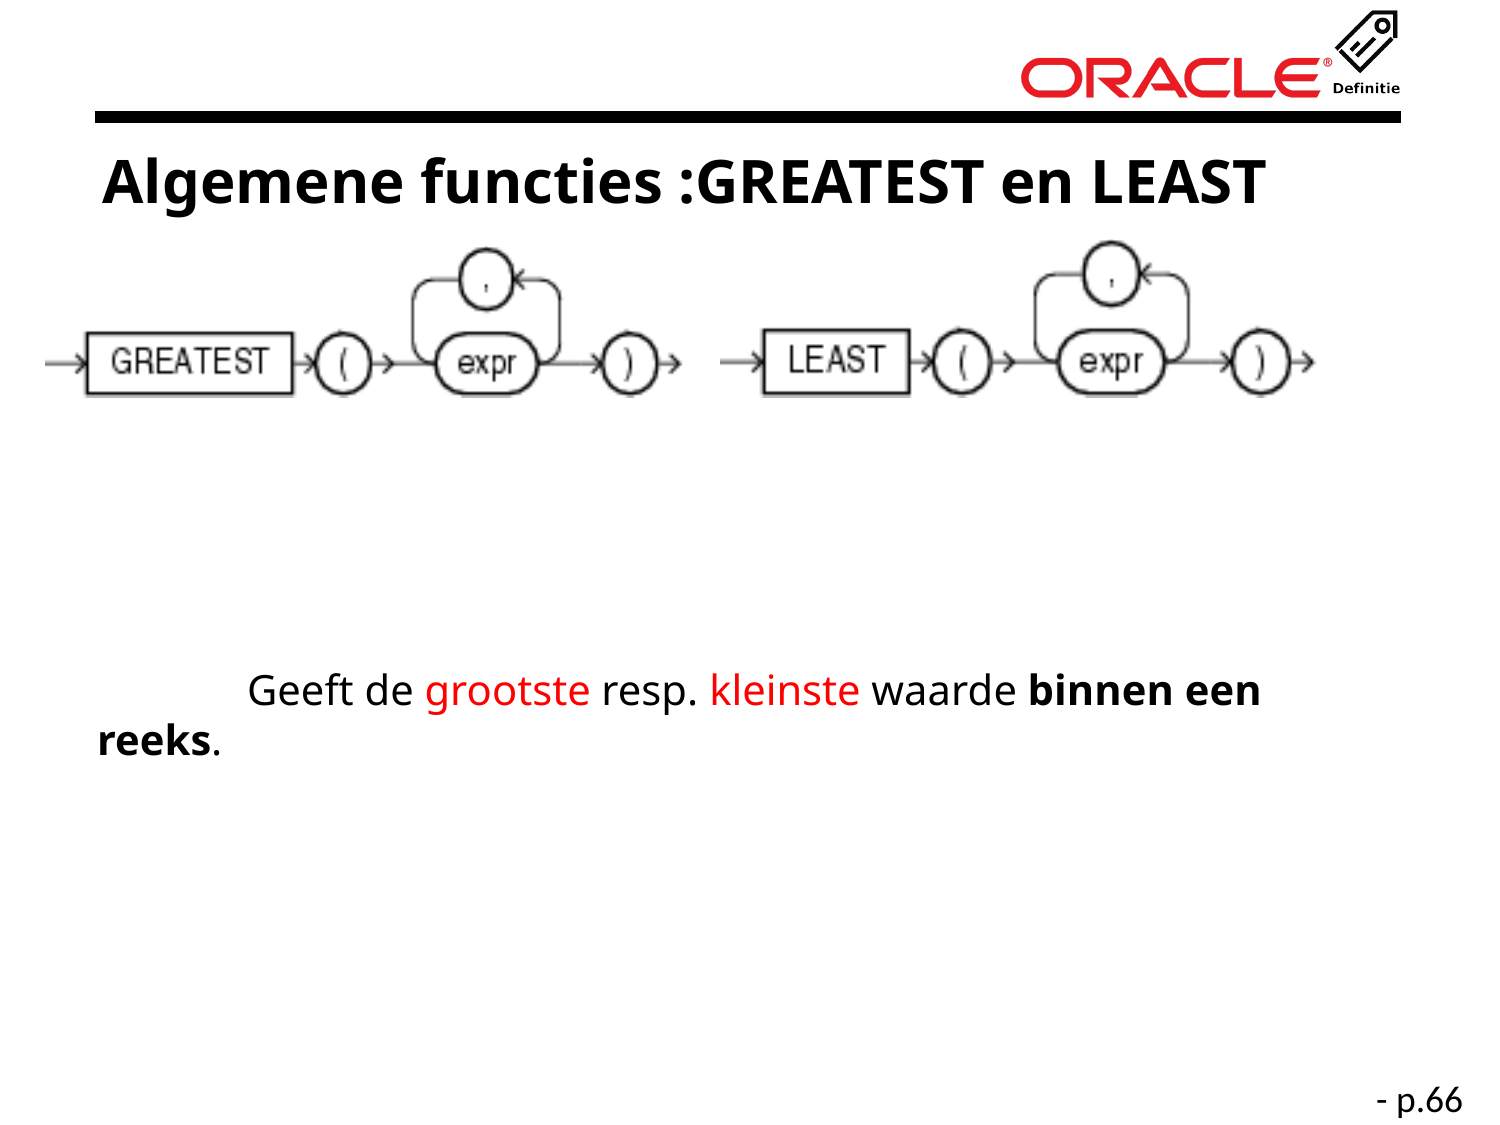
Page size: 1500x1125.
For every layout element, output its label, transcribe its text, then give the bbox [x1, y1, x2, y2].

slide_number - p.66 [1361, 1067, 1500, 1125]
picture [45, 245, 685, 399]
list Geeft de grootste resp. kleinste waarde binnen een reeks. [82, 273, 1360, 1024]
picture [1015, 4, 1426, 101]
picture [720, 239, 1323, 399]
title Algemene functies :GREATEST en LEAST [78, 135, 1360, 240]
